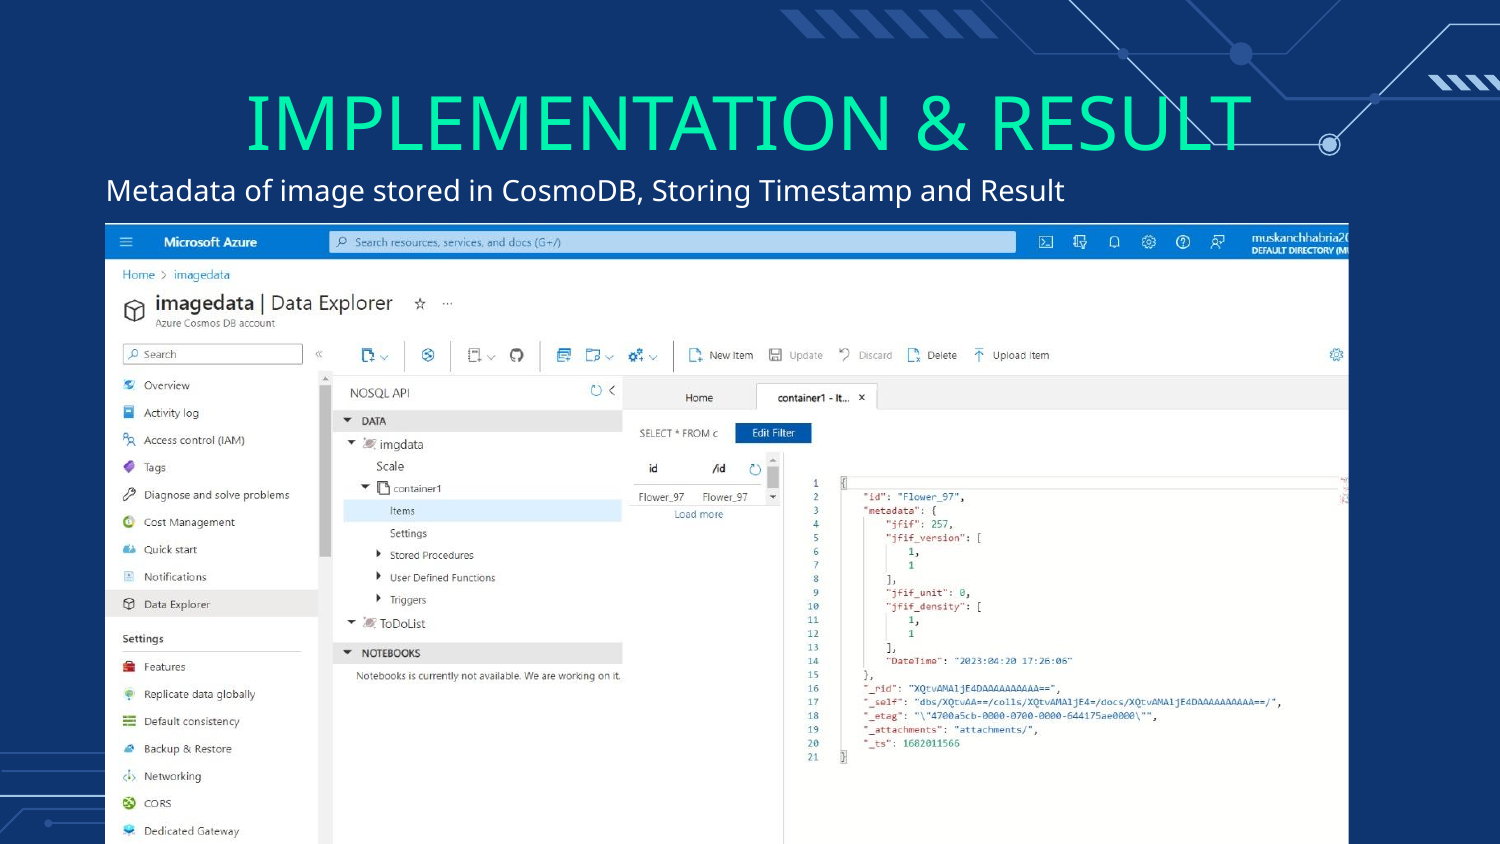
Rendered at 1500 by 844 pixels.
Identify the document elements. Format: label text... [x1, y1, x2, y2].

title IMPLEMENTATION & RESULT [118, 75, 1382, 156]
picture [32, 223, 1349, 844]
title Metadata of image stored in CosmoDB, Storing Timestamp and Result [105, 163, 1230, 216]
